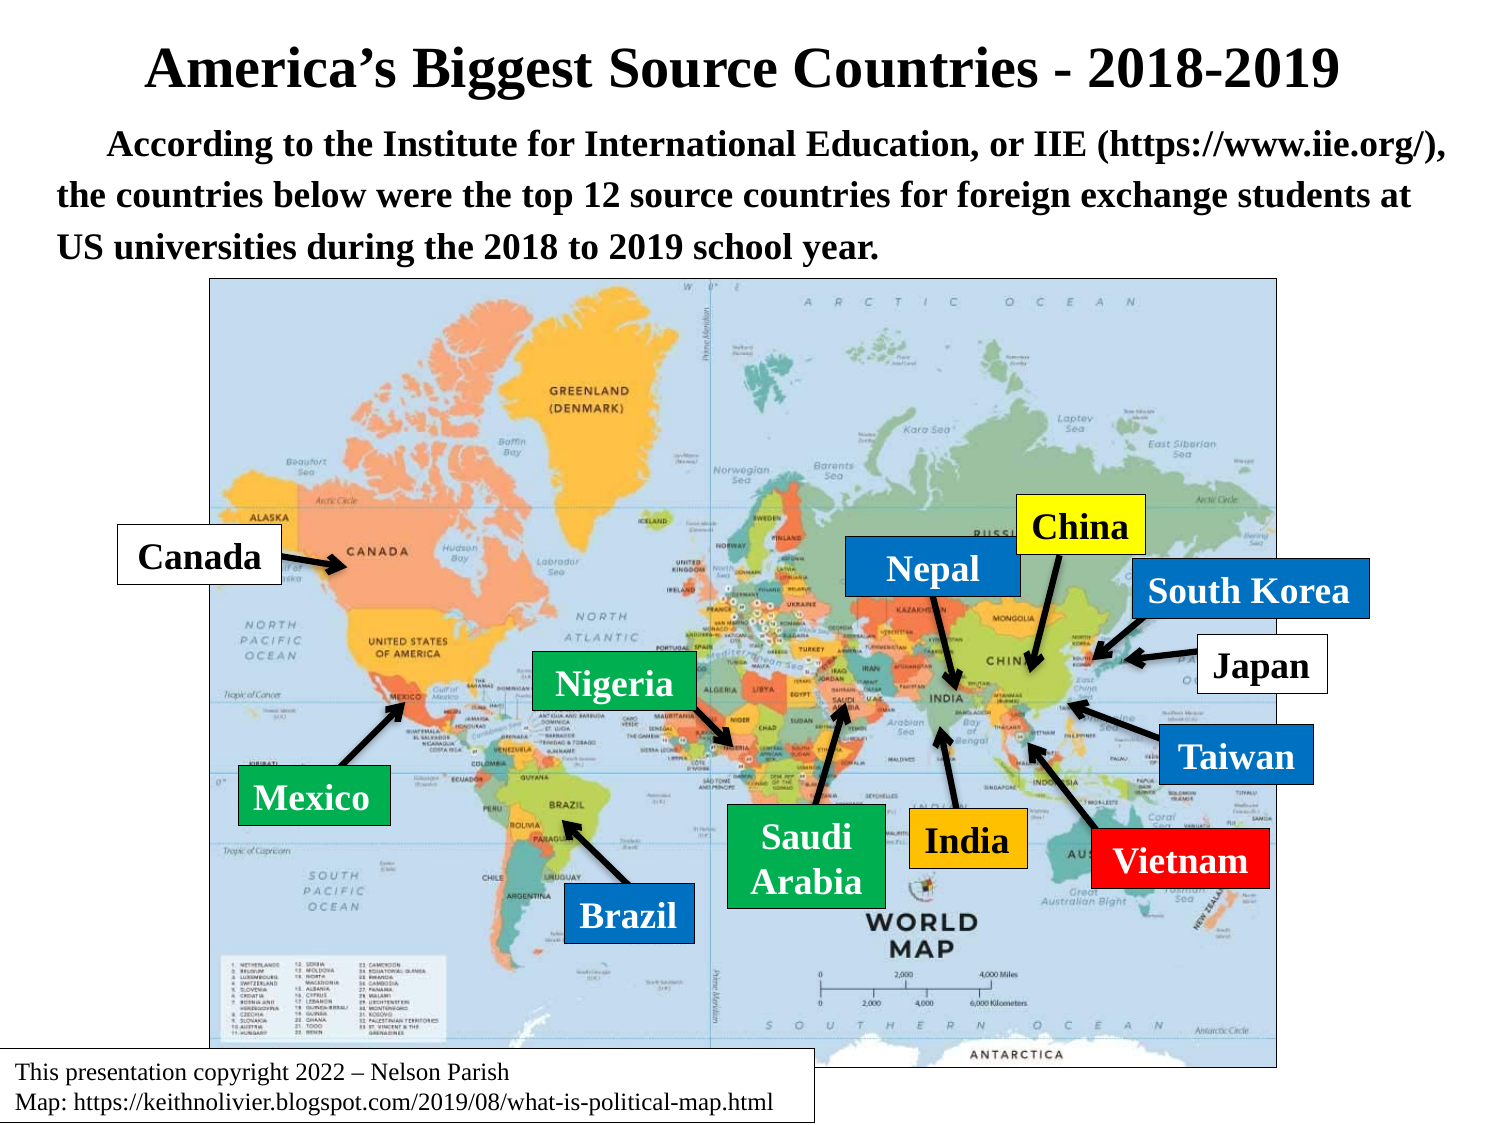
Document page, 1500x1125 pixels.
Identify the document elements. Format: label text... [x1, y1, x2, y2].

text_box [1091, 603, 1161, 661]
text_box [334, 701, 406, 773]
text_box South Korea [1280, 558, 1370, 619]
text_box This presentation copyright 2022 – Nelson Parish Map: https://keithnolivier.blogspot.com/2019/08/what-is-political-map.html [0, 1048, 815, 1123]
text_box Japan [1280, 634, 1328, 694]
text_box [928, 578, 957, 692]
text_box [561, 819, 635, 891]
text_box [1027, 742, 1110, 847]
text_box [807, 702, 846, 831]
text_box Taiwan [1280, 724, 1314, 785]
text_box Canada [117, 524, 203, 585]
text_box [1066, 703, 1181, 747]
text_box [939, 725, 959, 816]
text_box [1165, 649, 1208, 661]
subtitle According to the Institute for International Education, or IIE (https://www.iie.org/), the countries below were the top 12 source countries for foreign exchange students at US universities during the 2018 to 2019 school year. [41, 82, 1471, 714]
picture [208, 278, 1277, 1068]
title America’s Biggest Source Countries - 2018-2019 [105, 0, 1381, 82]
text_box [1029, 555, 1060, 674]
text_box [655, 669, 734, 748]
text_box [276, 555, 348, 568]
